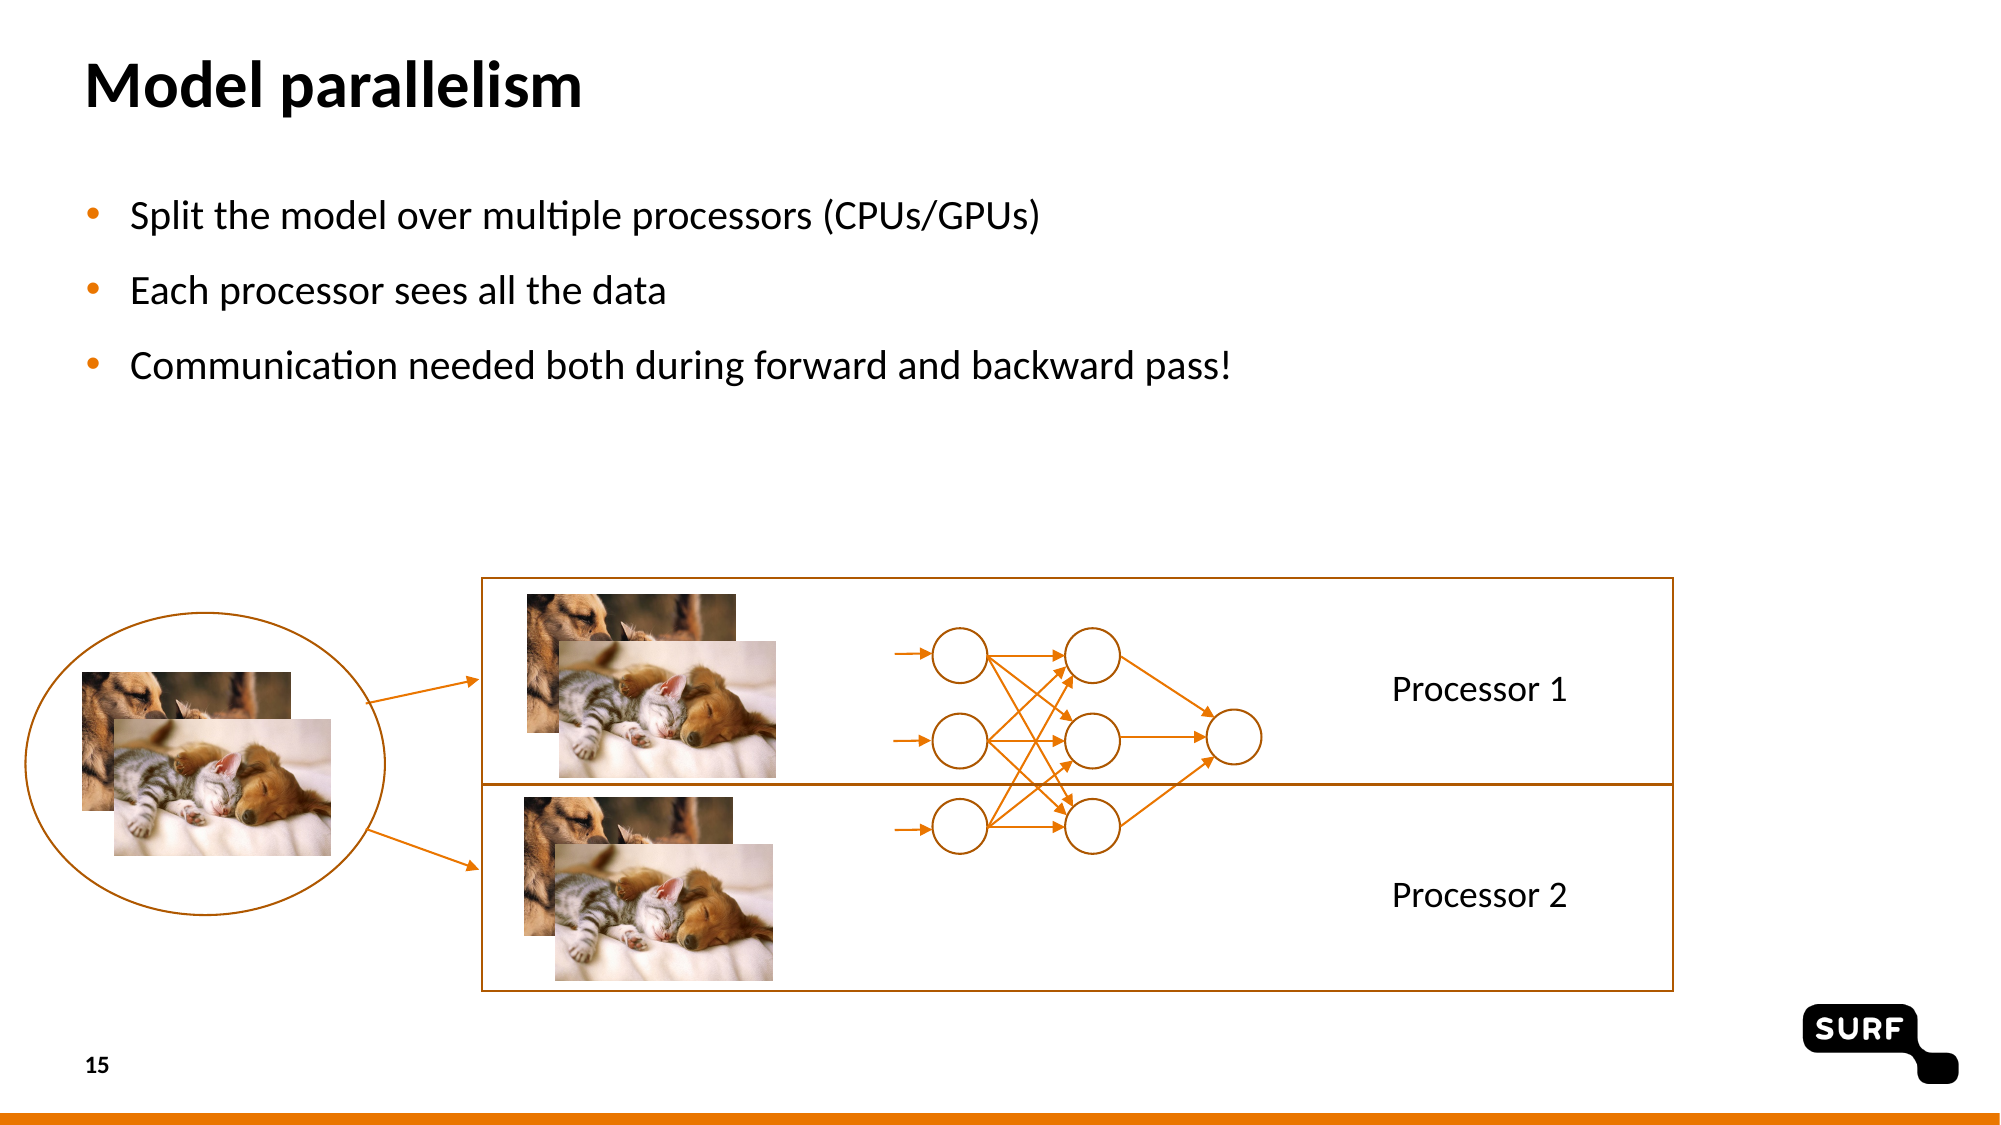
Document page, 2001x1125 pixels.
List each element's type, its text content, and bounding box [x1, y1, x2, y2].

list Split the model over multiple processors (CPUs/GPUs) Each processor sees all the data Communication needed both during forward and backward pass! [85, 187, 1558, 961]
slide_number 15 [84, 1045, 149, 1082]
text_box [365, 679, 480, 704]
title Model parallelism [85, 44, 1914, 144]
text_box [47, 255, 424, 349]
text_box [893, 628, 1262, 854]
text_box [24, 611, 386, 917]
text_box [365, 828, 480, 870]
text_box Processor 2 [1392, 869, 1568, 915]
picture [82, 672, 331, 856]
picture [527, 594, 776, 778]
picture [1802, 1004, 1959, 1084]
text_box Processor 1 [1392, 664, 1568, 710]
text_box [481, 786, 1674, 992]
picture [524, 797, 773, 981]
text_box [481, 577, 1674, 786]
